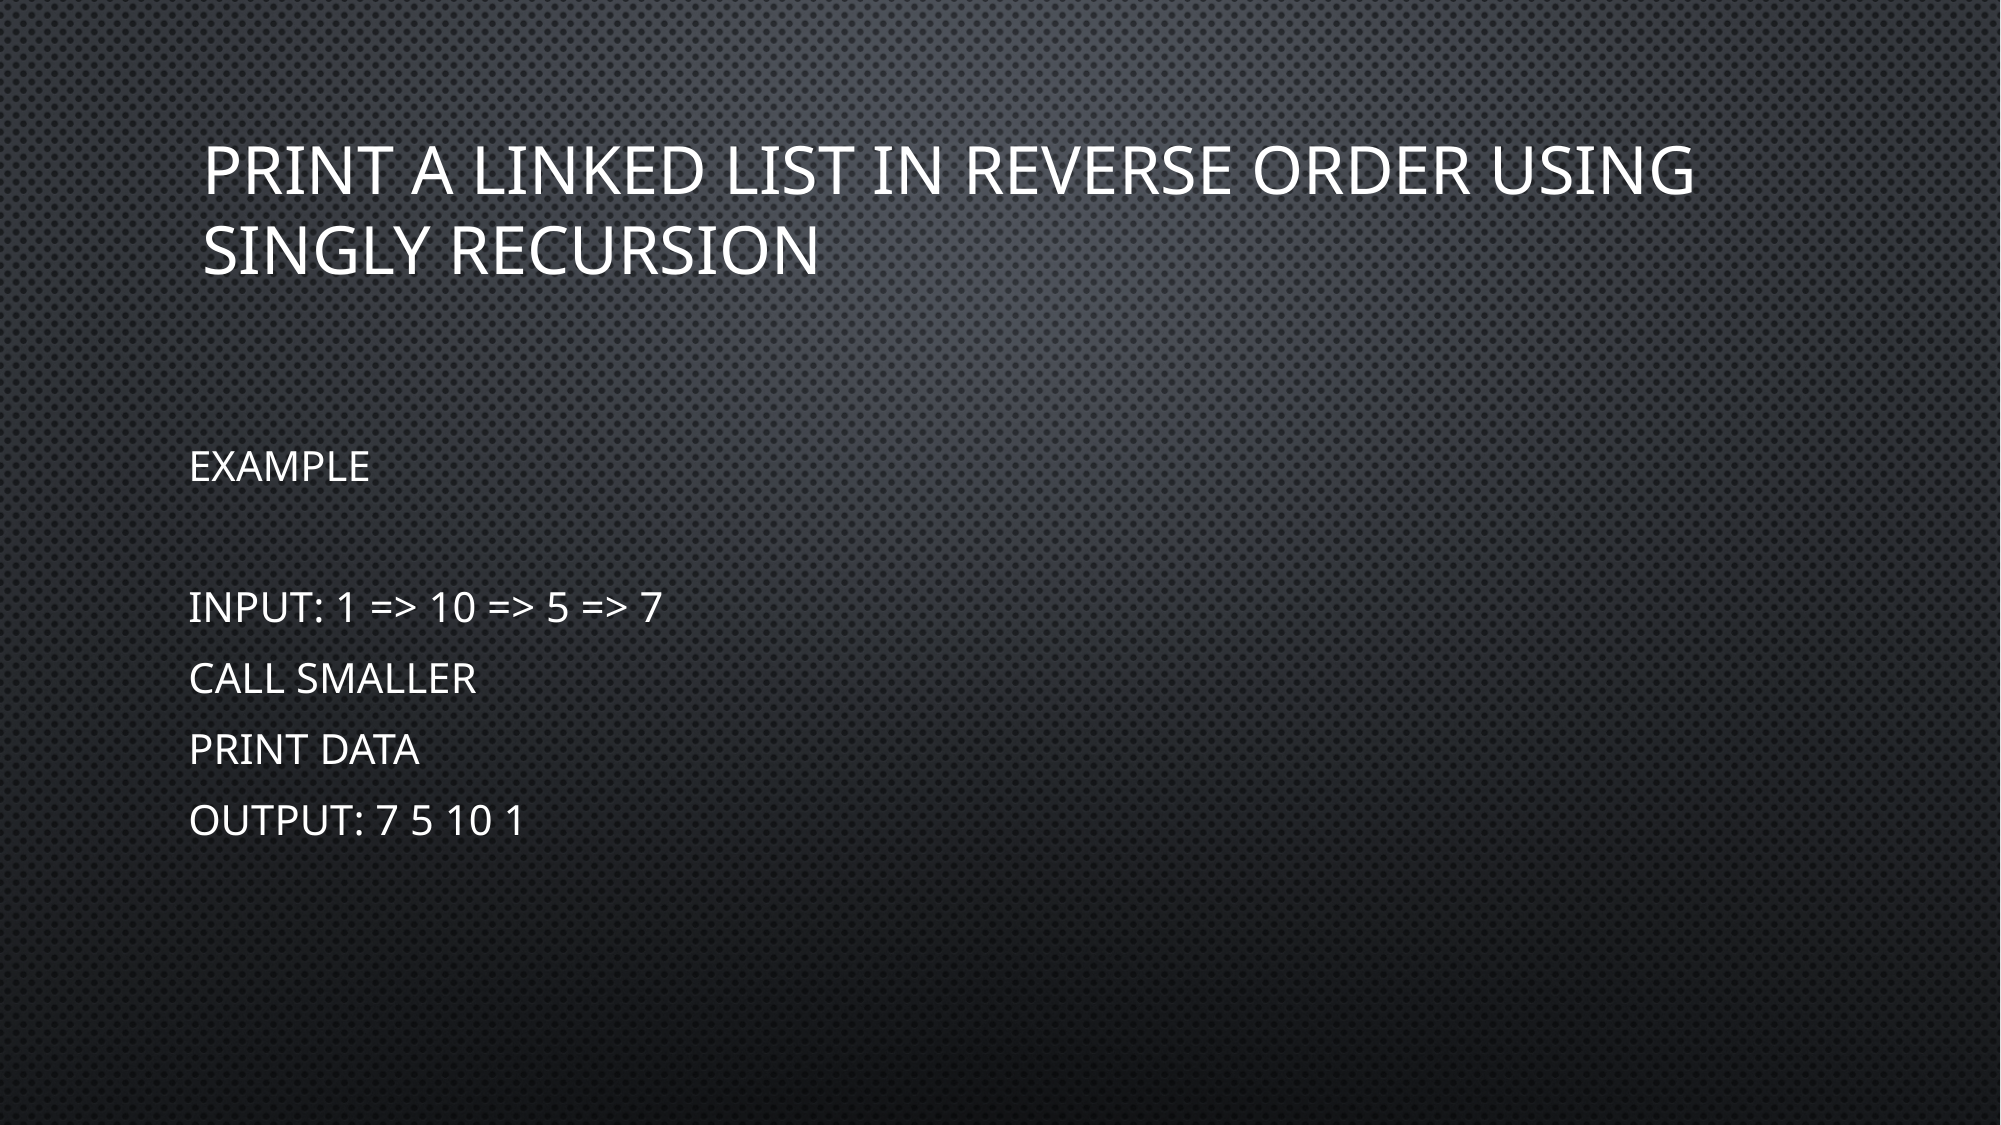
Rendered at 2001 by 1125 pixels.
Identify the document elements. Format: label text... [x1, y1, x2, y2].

list Example Input: 1 => 10 => 5 => 7 Call smaller Print data Output: 7 5 10 1 [173, 333, 1813, 950]
title Print a linked List in reverse order using singly recursion [187, 99, 1765, 316]
